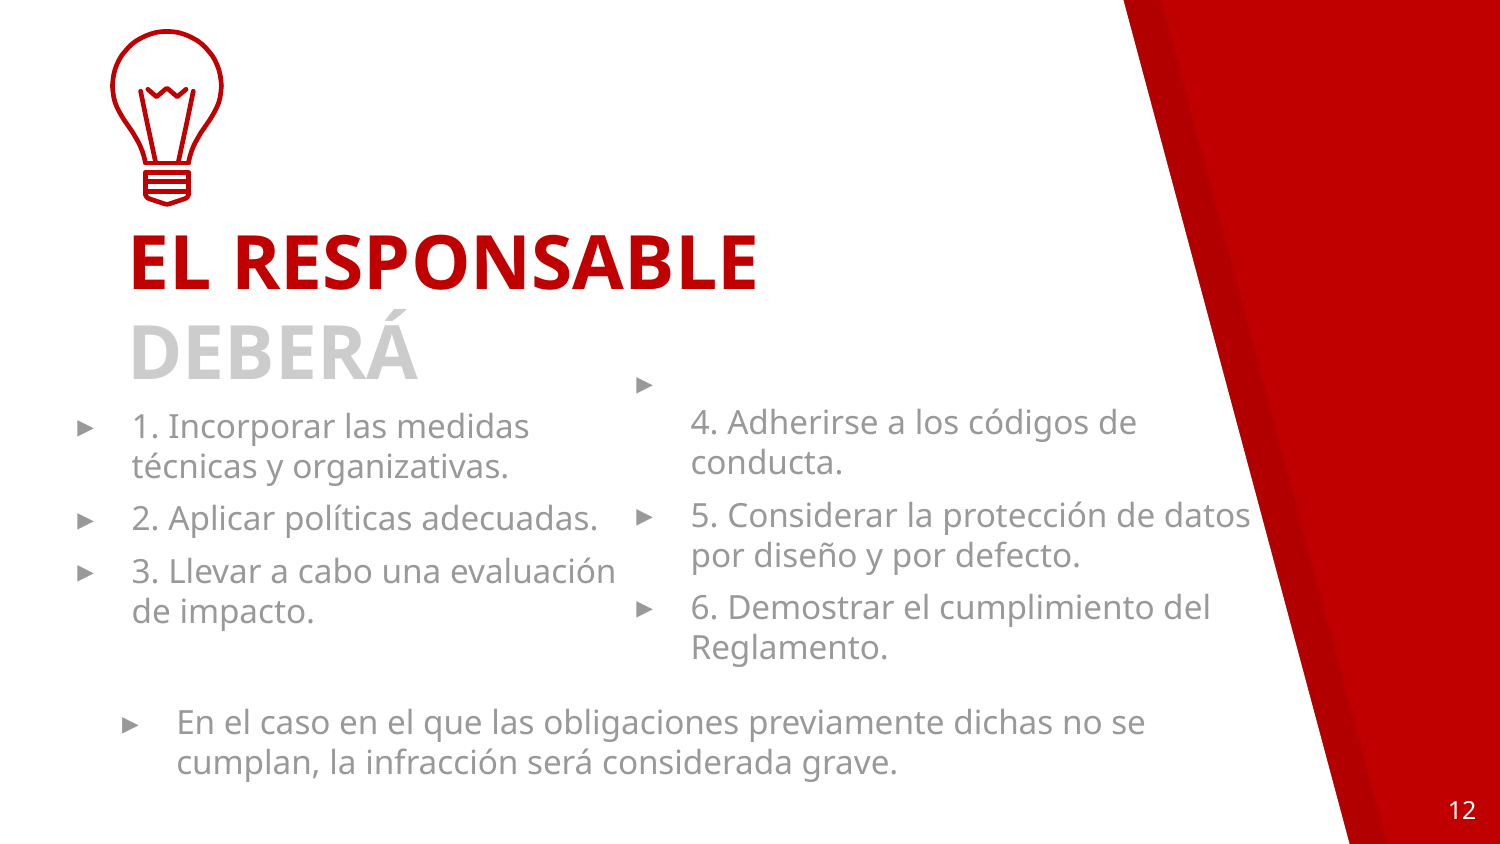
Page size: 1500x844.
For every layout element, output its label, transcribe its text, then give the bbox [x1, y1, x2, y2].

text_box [112, 31, 222, 205]
slide_number 12 [1401, 779, 1492, 844]
text_box 4. Adherirse a los códigos de conducta. 5. Considerar la protección de datos por diseño y por defecto. 6. Demostrar el cumplimiento del Reglamento. [600, 346, 1283, 628]
title EL RESPONSABLE DEBERÁ [112, 219, 1013, 390]
subtitle 1. Incorporar las medidas técnicas y organizativas. 2. Aplicar políticas adecuadas. 3. Llevar a cabo una evaluación de impacto. [41, 390, 672, 672]
text_box En el caso en el que las obligaciones previamente dichas no se cumplan, la infracción será considerada grave. [86, 686, 1257, 824]
